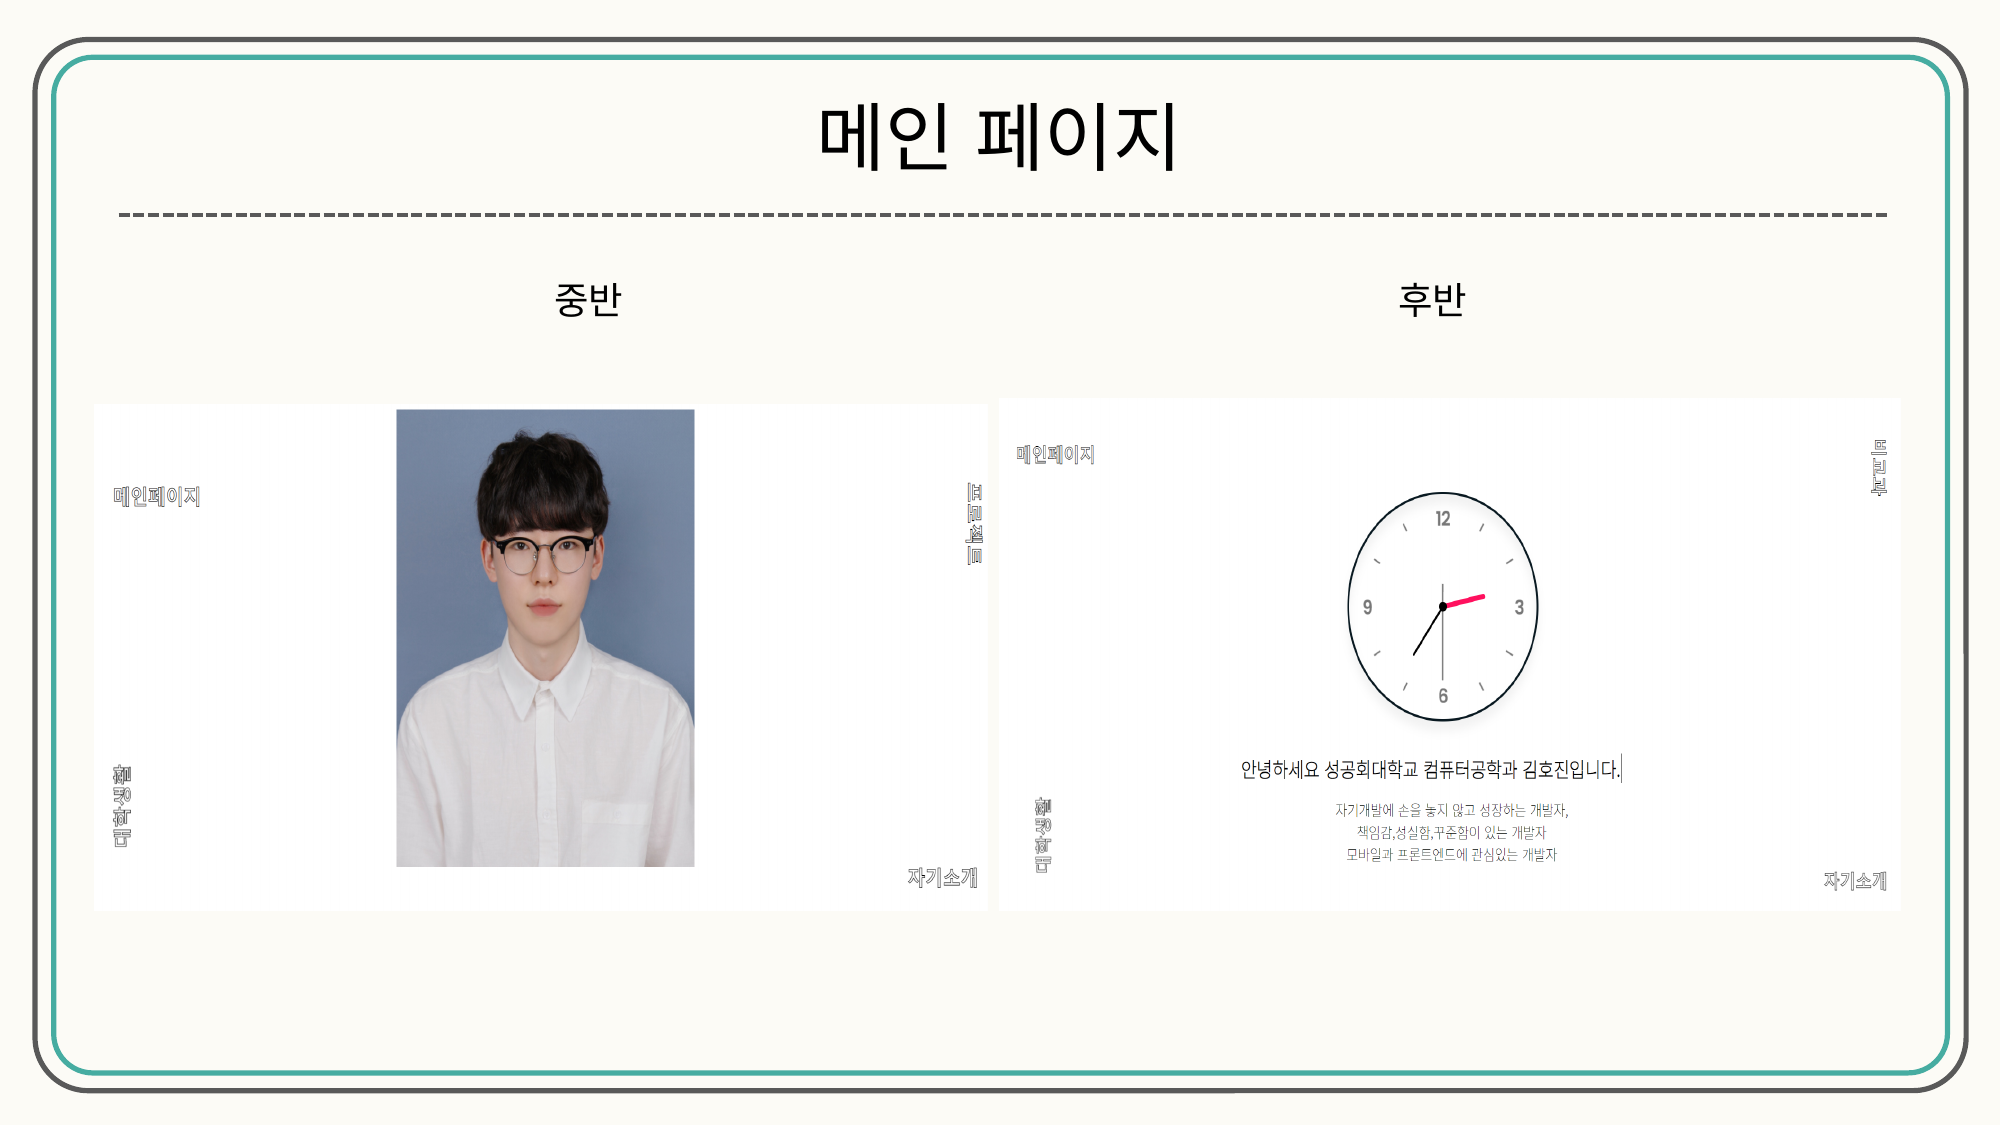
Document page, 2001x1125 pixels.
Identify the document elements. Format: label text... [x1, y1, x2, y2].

picture [94, 404, 988, 911]
text_box 후반 [1290, 269, 1637, 330]
picture [999, 398, 1901, 911]
text_box 메인 페이지 [802, 82, 1198, 188]
text_box [33, 38, 1968, 1092]
text_box 중반 [435, 269, 782, 330]
